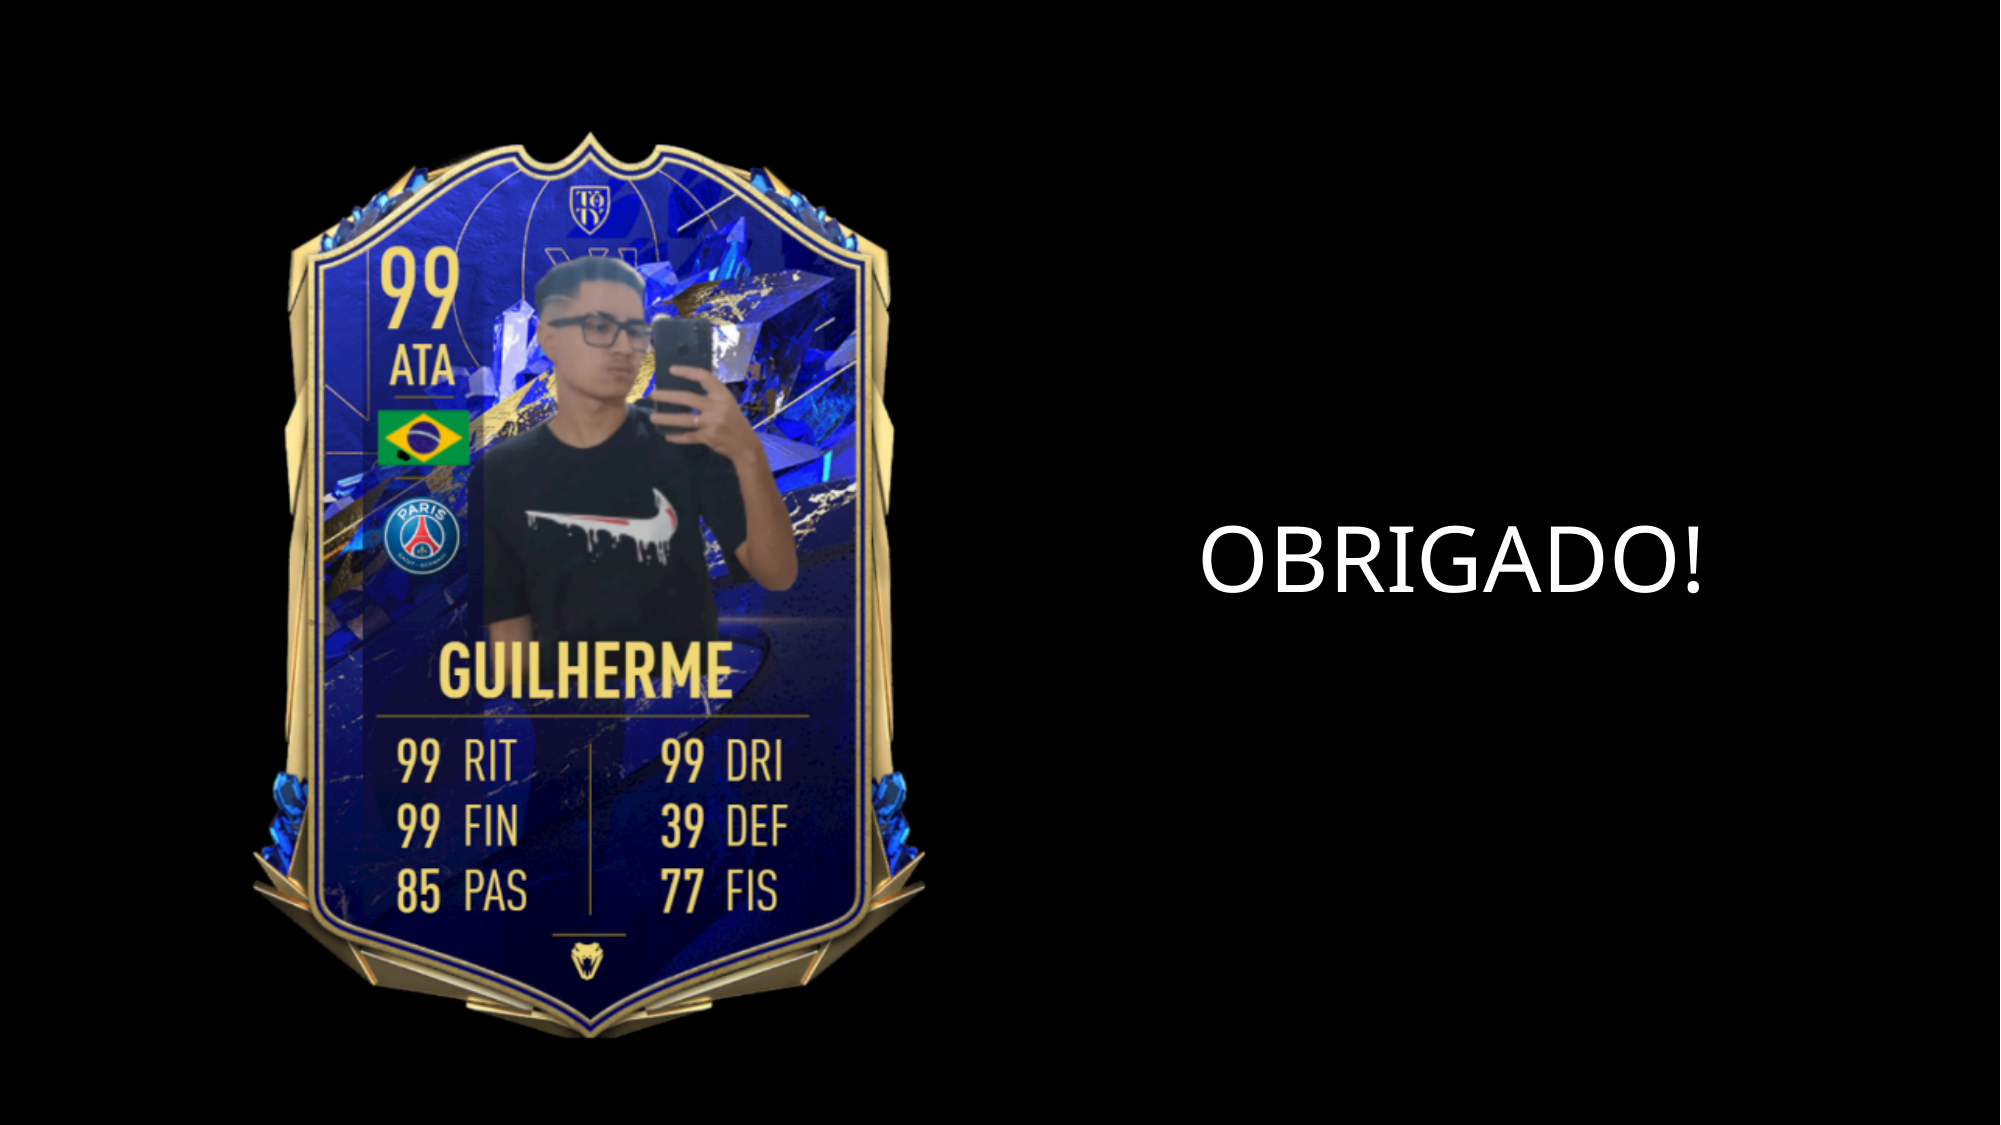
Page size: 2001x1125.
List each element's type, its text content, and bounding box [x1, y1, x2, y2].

picture [206, 64, 973, 1060]
title OBRIGADO! [973, 453, 2000, 672]
